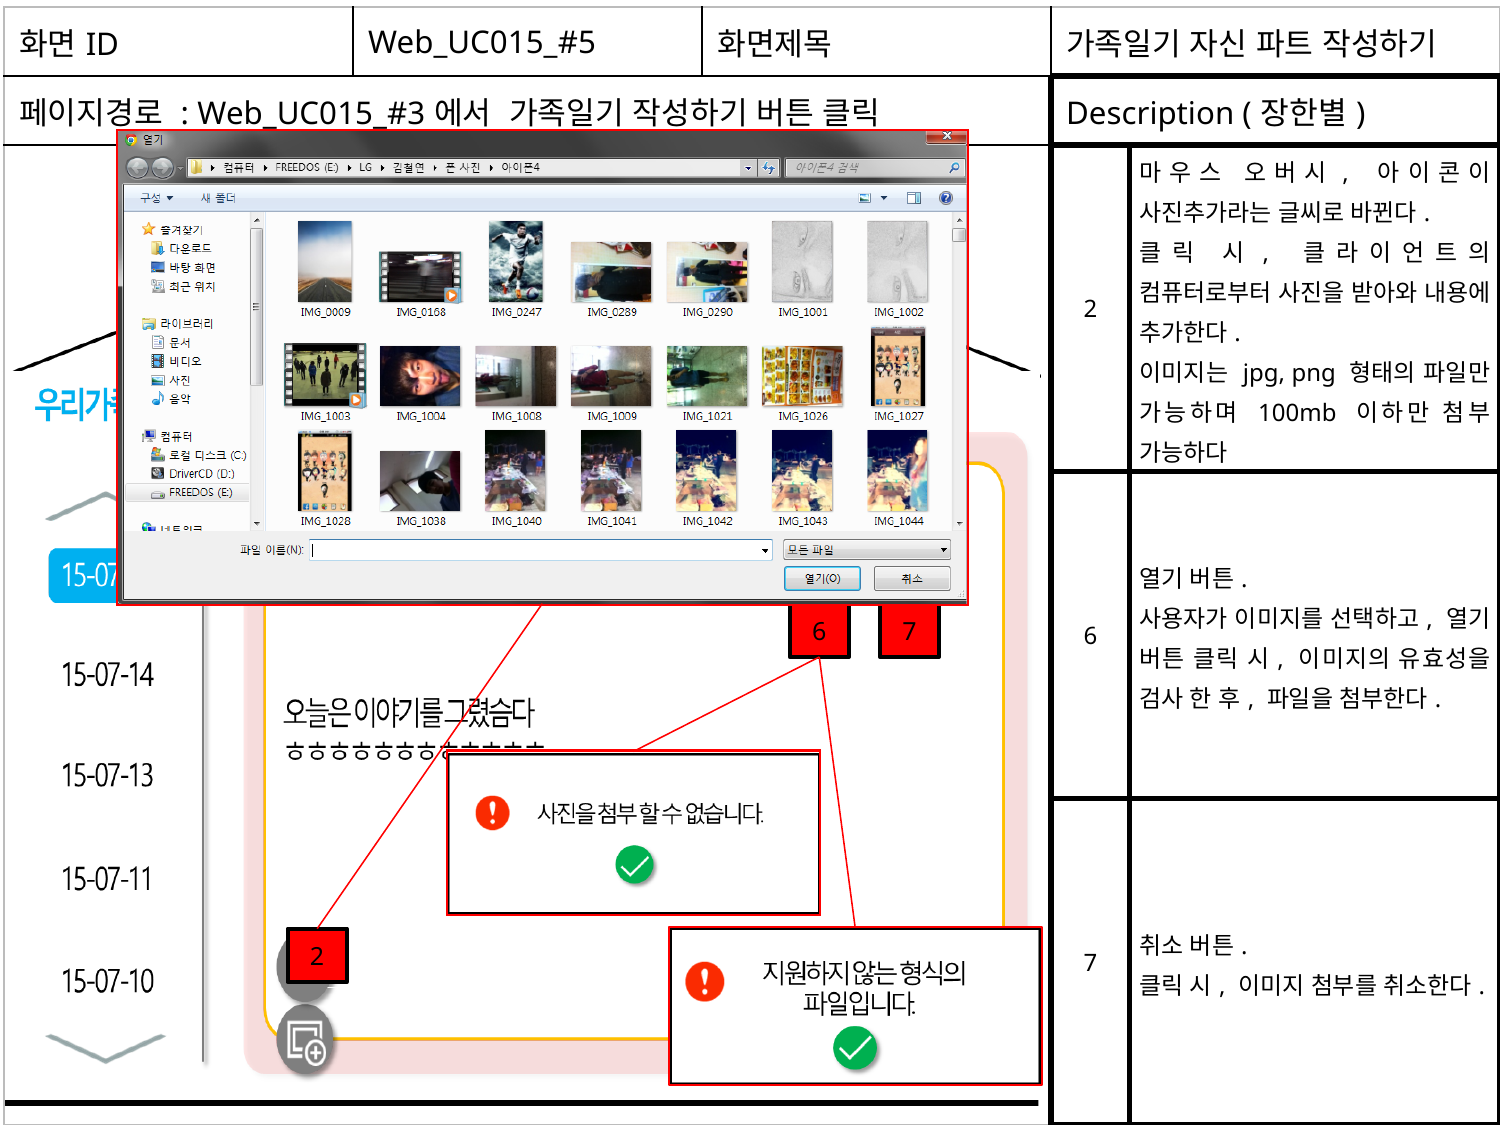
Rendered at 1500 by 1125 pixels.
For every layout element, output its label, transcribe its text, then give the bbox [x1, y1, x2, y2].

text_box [316, 603, 543, 929]
table_cell 열기 버튼. 사용자가 이미지를 선택하고, 열기 버튼 클릭 시, 이미지의 유효성을 검사 한 후, 파일을 첨부한다. [1132, 474, 1497, 796]
table_cell 취소 버튼. 클릭 시, 이미지 첨부를 취소한다. [1132, 801, 1497, 1122]
table_header 가족일기 자신 파트 작성하기 [1052, 8, 1499, 73]
picture [0, 130, 1042, 1107]
table_cell [5, 146, 1048, 1124]
table_cell Description (장한별) [1054, 79, 1497, 142]
table_header 화면제목 [703, 8, 1050, 75]
table_header Web_UC015_#5 [354, 8, 701, 75]
table_cell 2 [1054, 148, 1127, 469]
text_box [819, 656, 856, 928]
table_cell 7 [1054, 801, 1127, 1122]
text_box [633, 656, 818, 752]
table_cell 페이지경로 : Web_UC015_#3에서 가족일기 작성하기 버튼 클릭 [5, 77, 1048, 144]
table_cell 마우스 오버시, 아이콘이 사진추가라는 글씨로 바뀐다. 클릭 시, 클라이언트의 컴퓨터로부터 사진을 받아와 내용에 추가한다. 이미지는 jpg, png 형태의 파일만 가능하며 100mb 이하만 첨부 가능하다 [1132, 148, 1497, 469]
table_header 화면ID [5, 8, 352, 75]
table_cell 6 [1054, 474, 1127, 796]
